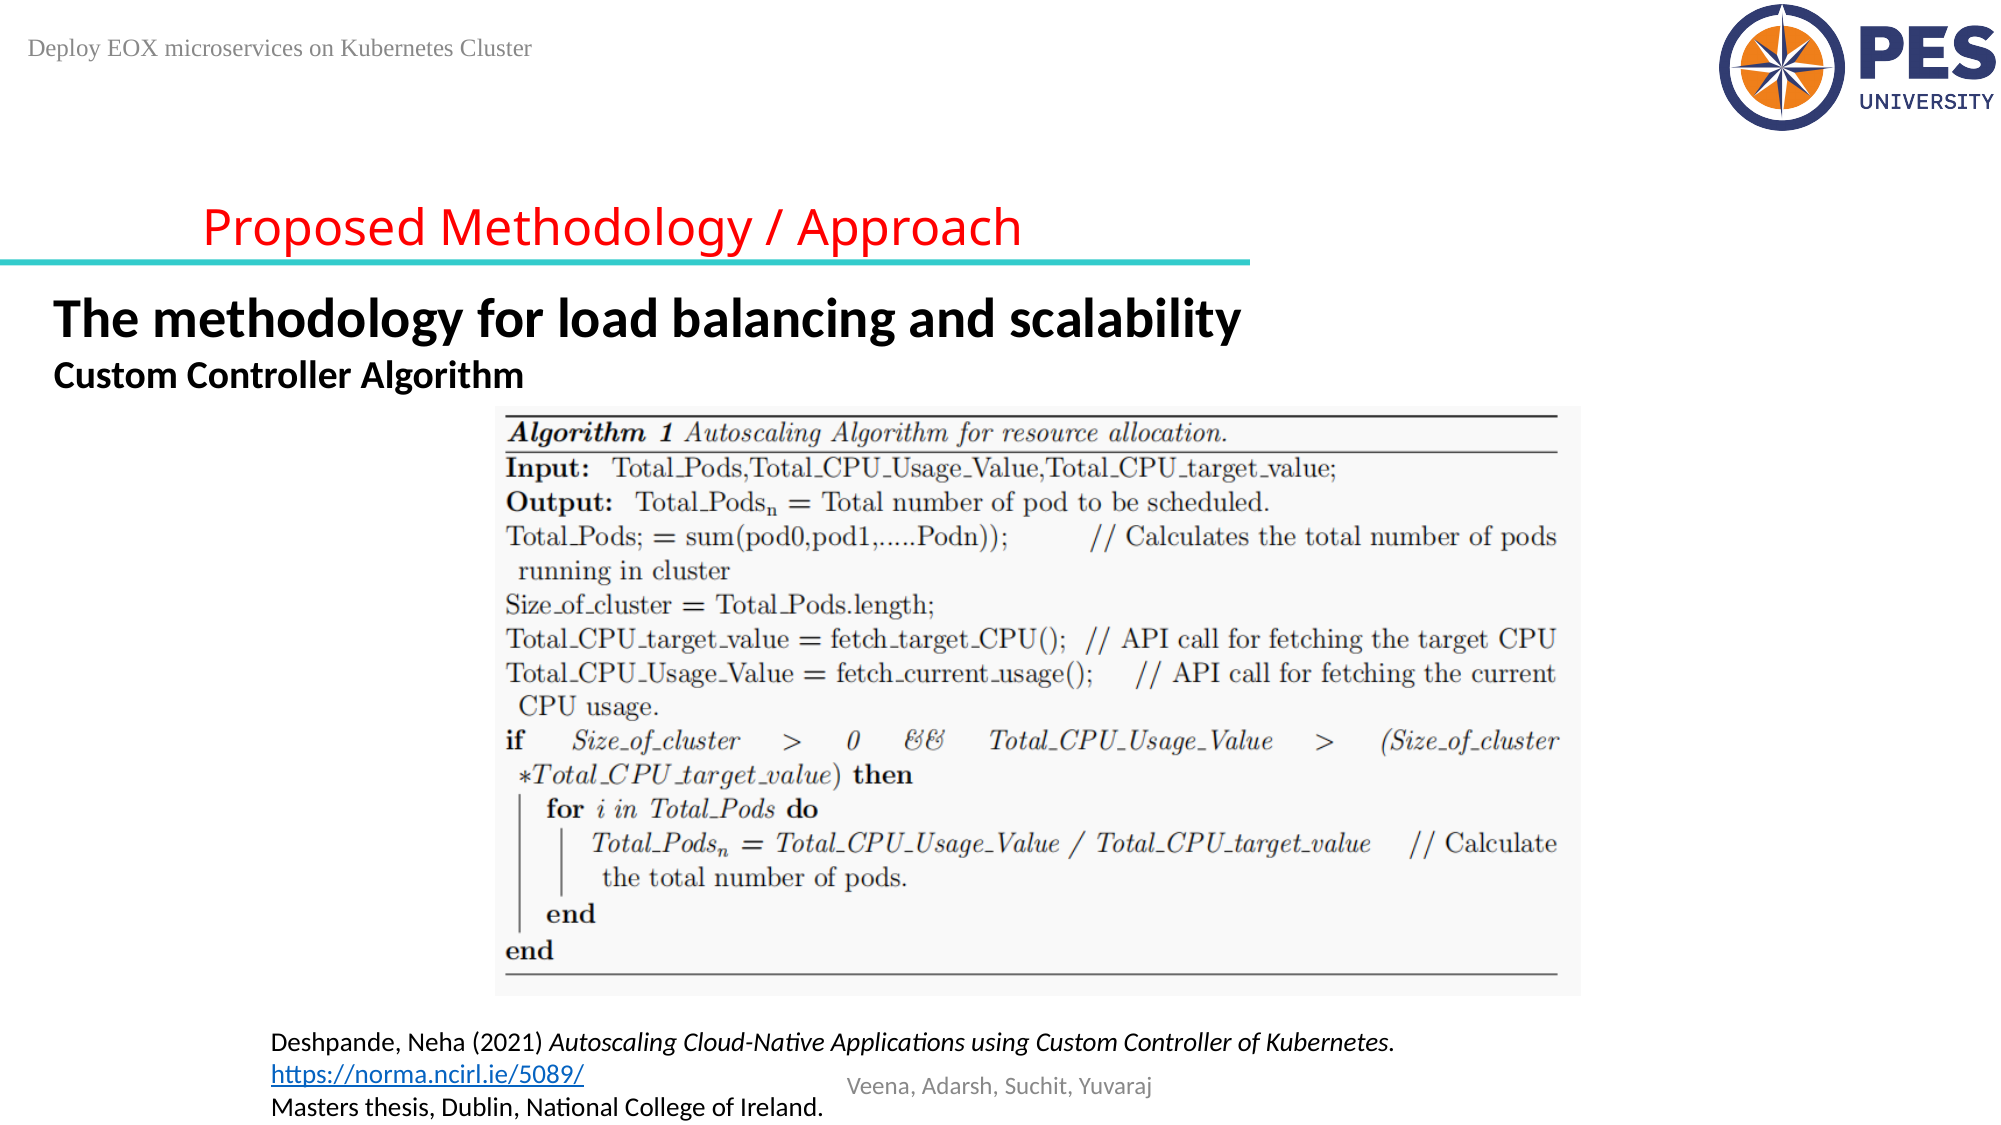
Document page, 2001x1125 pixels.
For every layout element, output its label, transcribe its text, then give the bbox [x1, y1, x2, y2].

text_box Deploy EOX microservices on Kubernetes Cluster [12, 16, 614, 77]
text_box Deshpande, Neha (2021) Autoscaling Cloud-Native Applications using Custom Controller of Kubernetes. https://norma.ncirl.ie/5089/ Masters thesis, Dublin, National College of Ireland. [180, 1008, 1733, 1125]
picture [1719, 4, 1996, 131]
picture [495, 406, 1582, 996]
text_box [0, 259, 1250, 266]
text_box Veena, Adarsh, Suchit, Yuvaraj [753, 1054, 1247, 1115]
text_box Proposed Methodology / Approach [187, 187, 1250, 263]
text_box The methodology for load balancing and scalability Custom Controller Algorithm [38, 303, 1581, 463]
